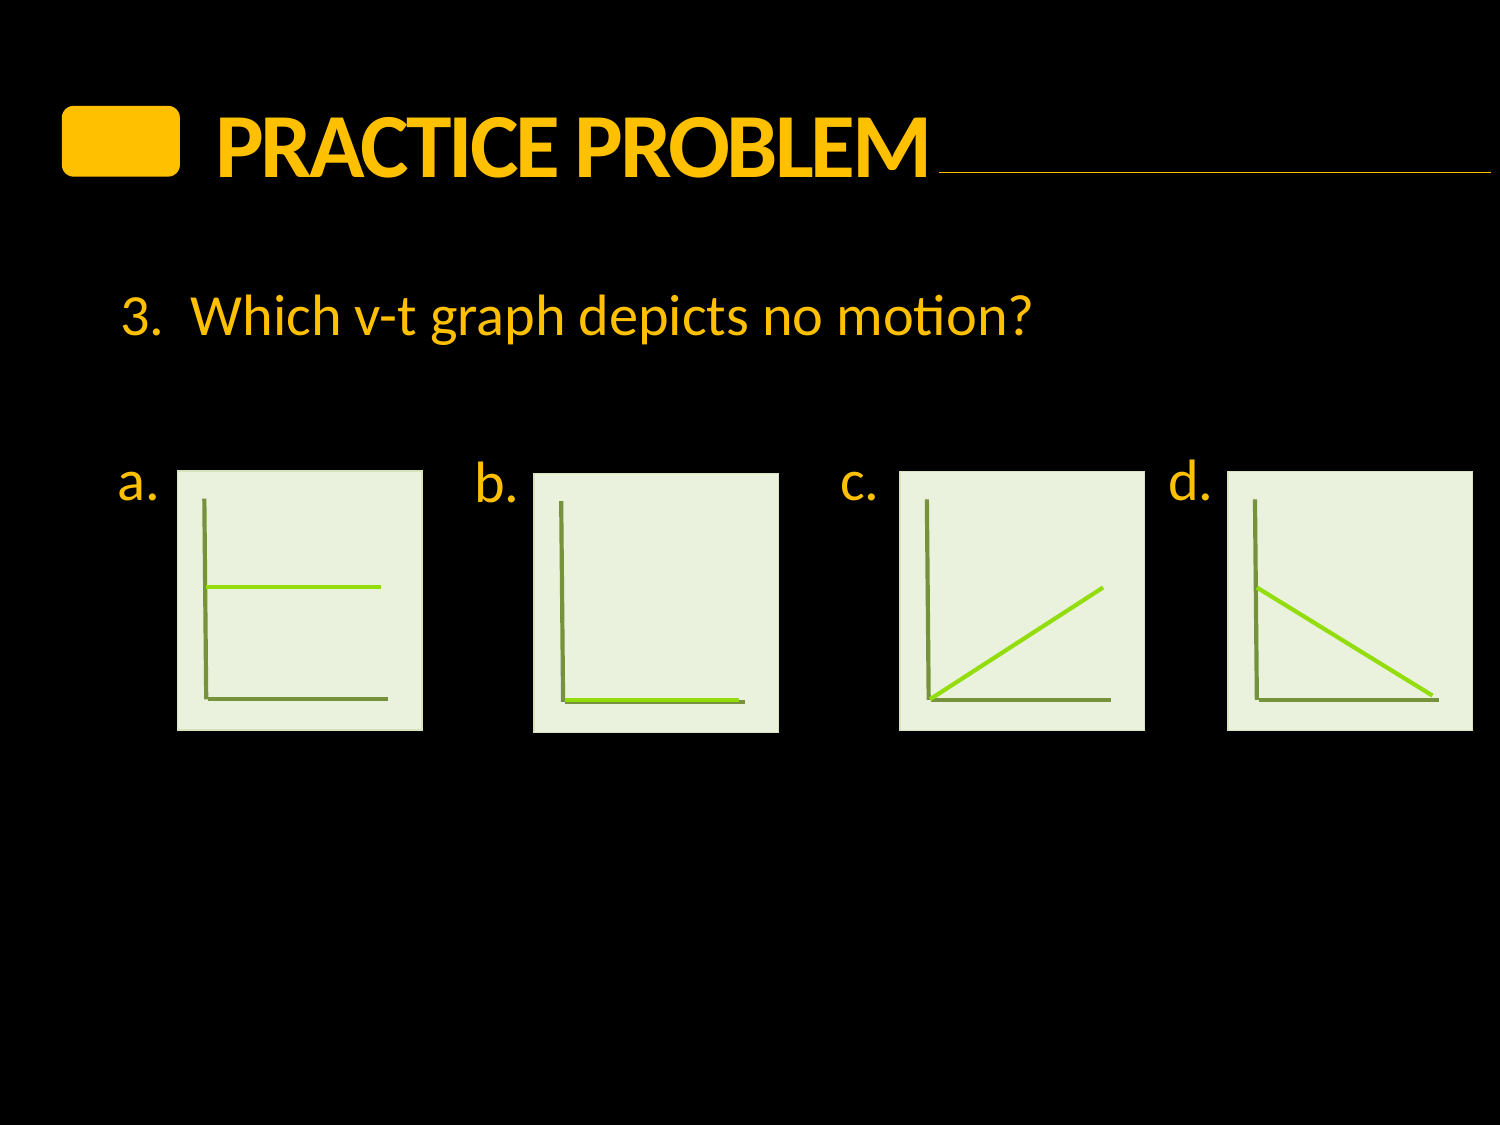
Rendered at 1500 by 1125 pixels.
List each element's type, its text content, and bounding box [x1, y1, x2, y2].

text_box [1256, 587, 1433, 696]
text_box [102, 434, 199, 520]
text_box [929, 587, 1104, 700]
text_box [534, 473, 779, 733]
text_box 3. Which v-t graph depicts no motion? [105, 269, 1465, 355]
text_box [177, 471, 422, 731]
text_box [59, 103, 103, 179]
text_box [104, 597, 306, 601]
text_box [108, 77, 1492, 205]
text_box b. [459, 437, 556, 522]
text_box c. [825, 435, 922, 520]
text_box [1227, 471, 1473, 731]
text_box d. [1153, 435, 1250, 520]
text_box [899, 471, 1145, 731]
